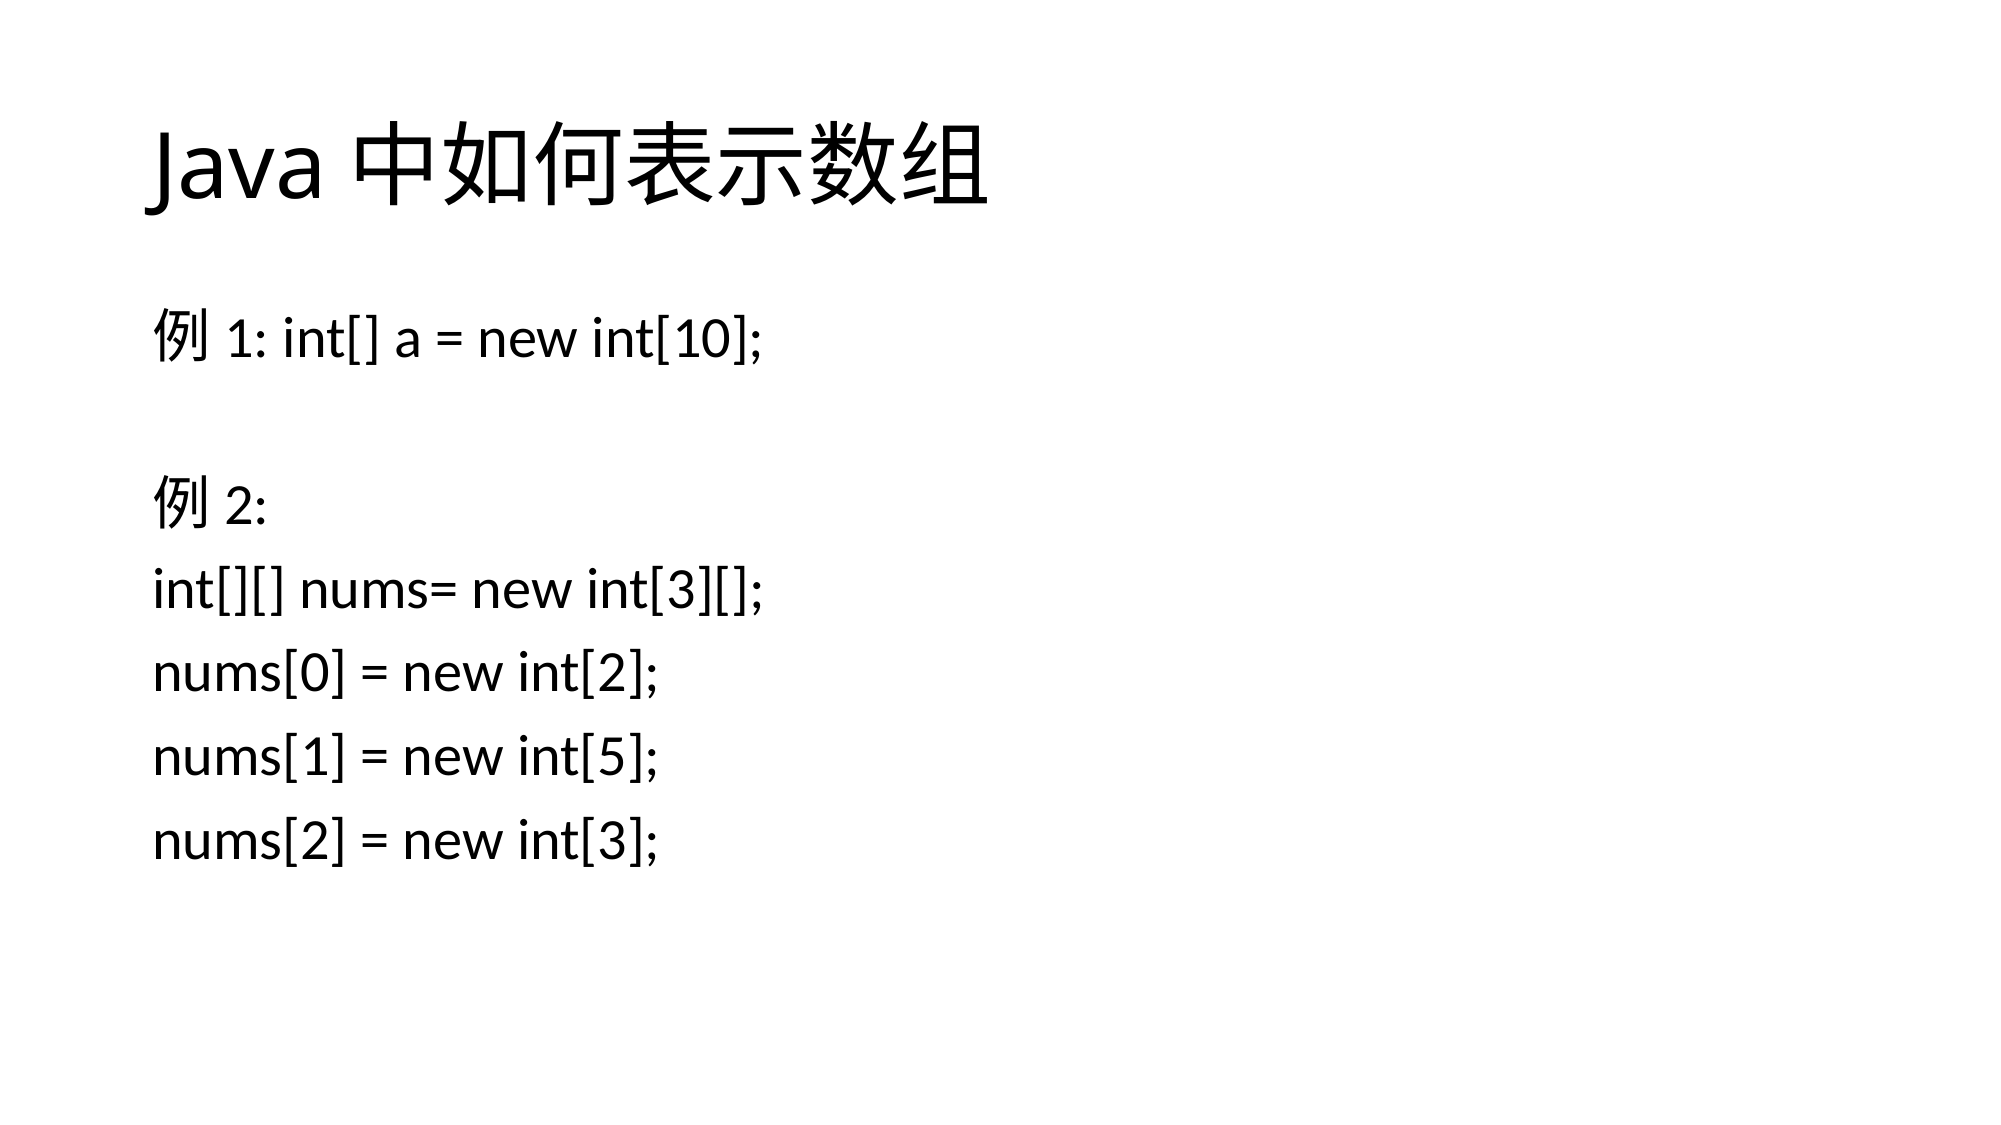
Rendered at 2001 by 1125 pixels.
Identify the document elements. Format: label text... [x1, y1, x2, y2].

title Java中如何表示数组 [137, 59, 1863, 278]
list 例1: int[] a = new int[10]; 例2: int[][] nums= new int[3][]; nums[0] = new int[2]; nums[1] = new int[5]; nums[2] = new int[3]; [137, 299, 1417, 995]
